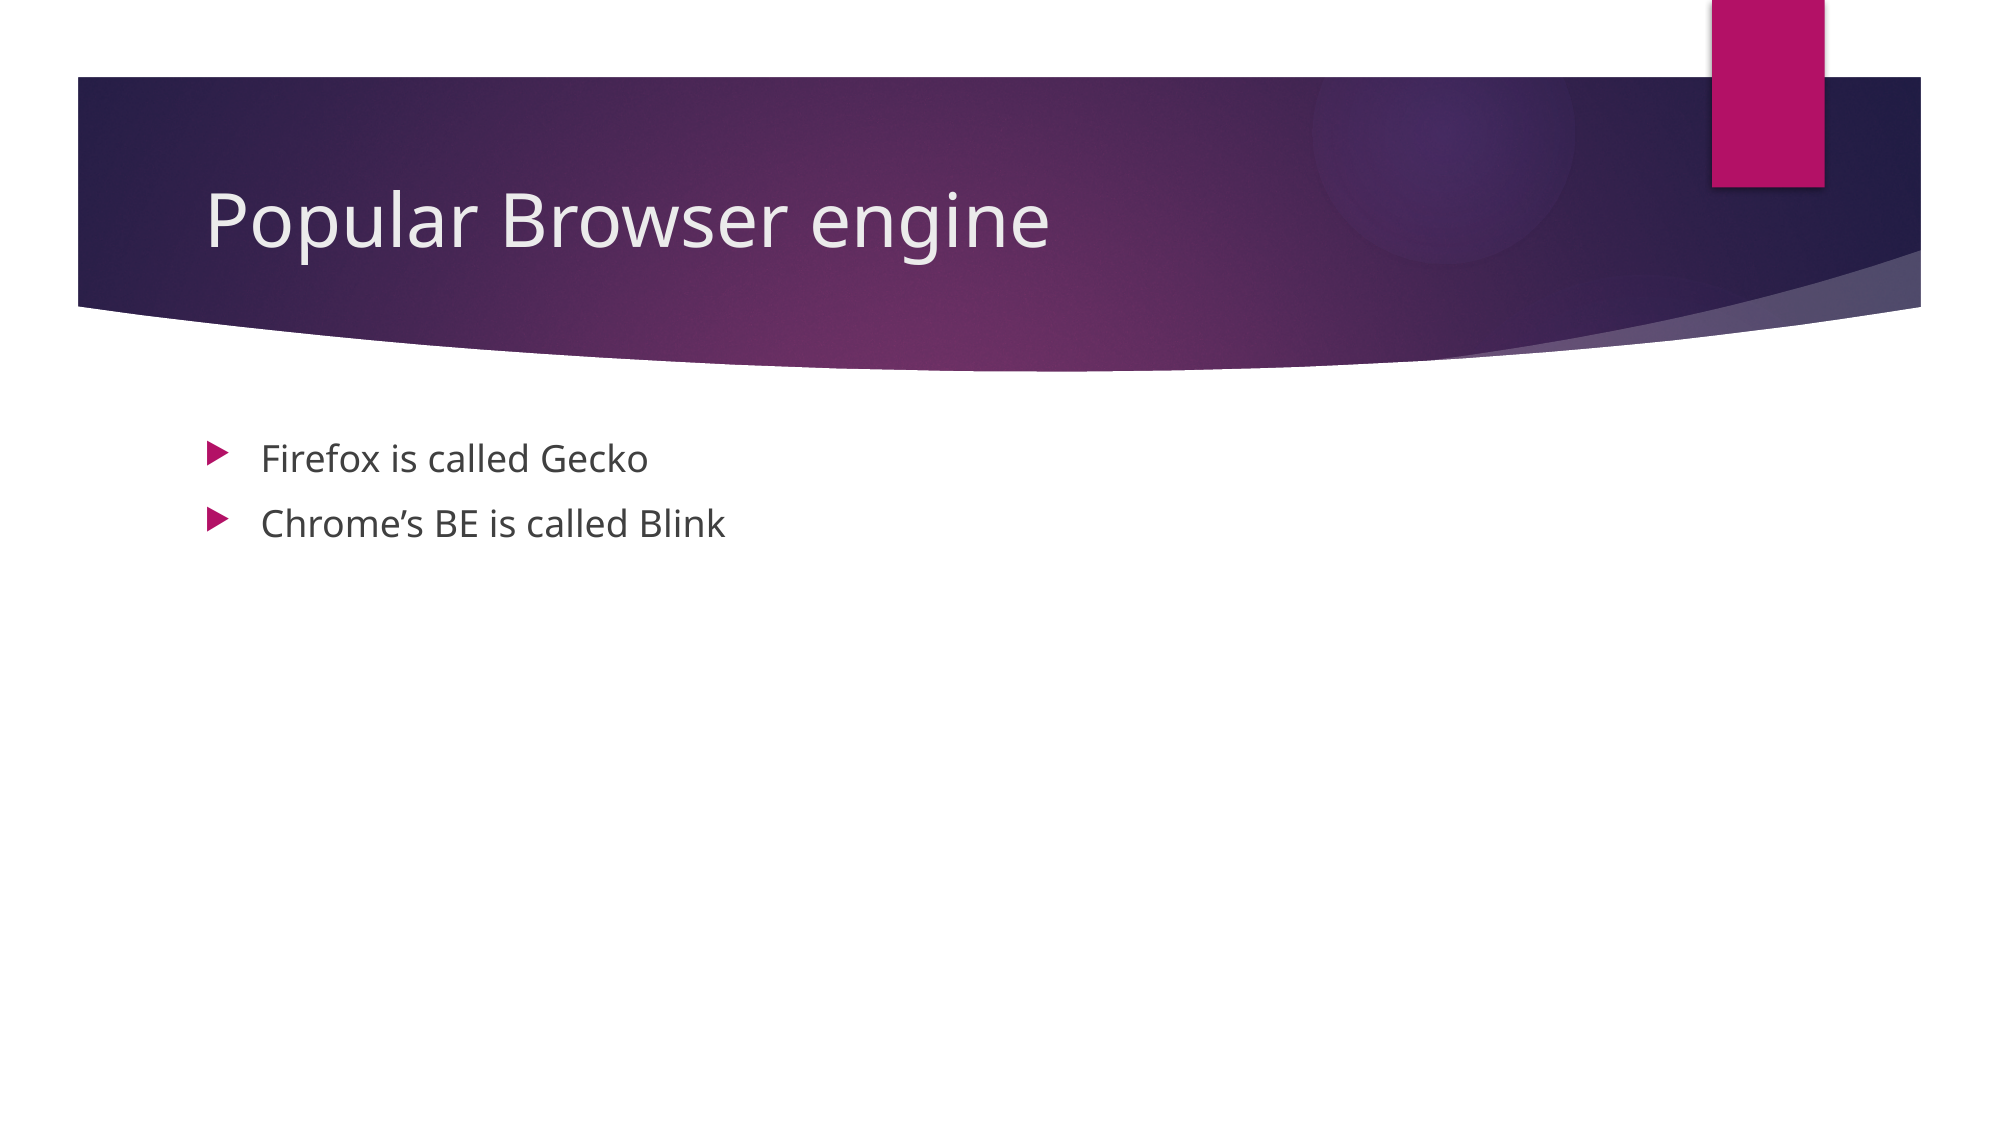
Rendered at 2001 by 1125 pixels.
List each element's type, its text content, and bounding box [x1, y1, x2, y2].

list Firefox is called Gecko Chrome’s BE is called Blink [189, 427, 1638, 988]
title Popular Browser engine [189, 159, 1627, 276]
